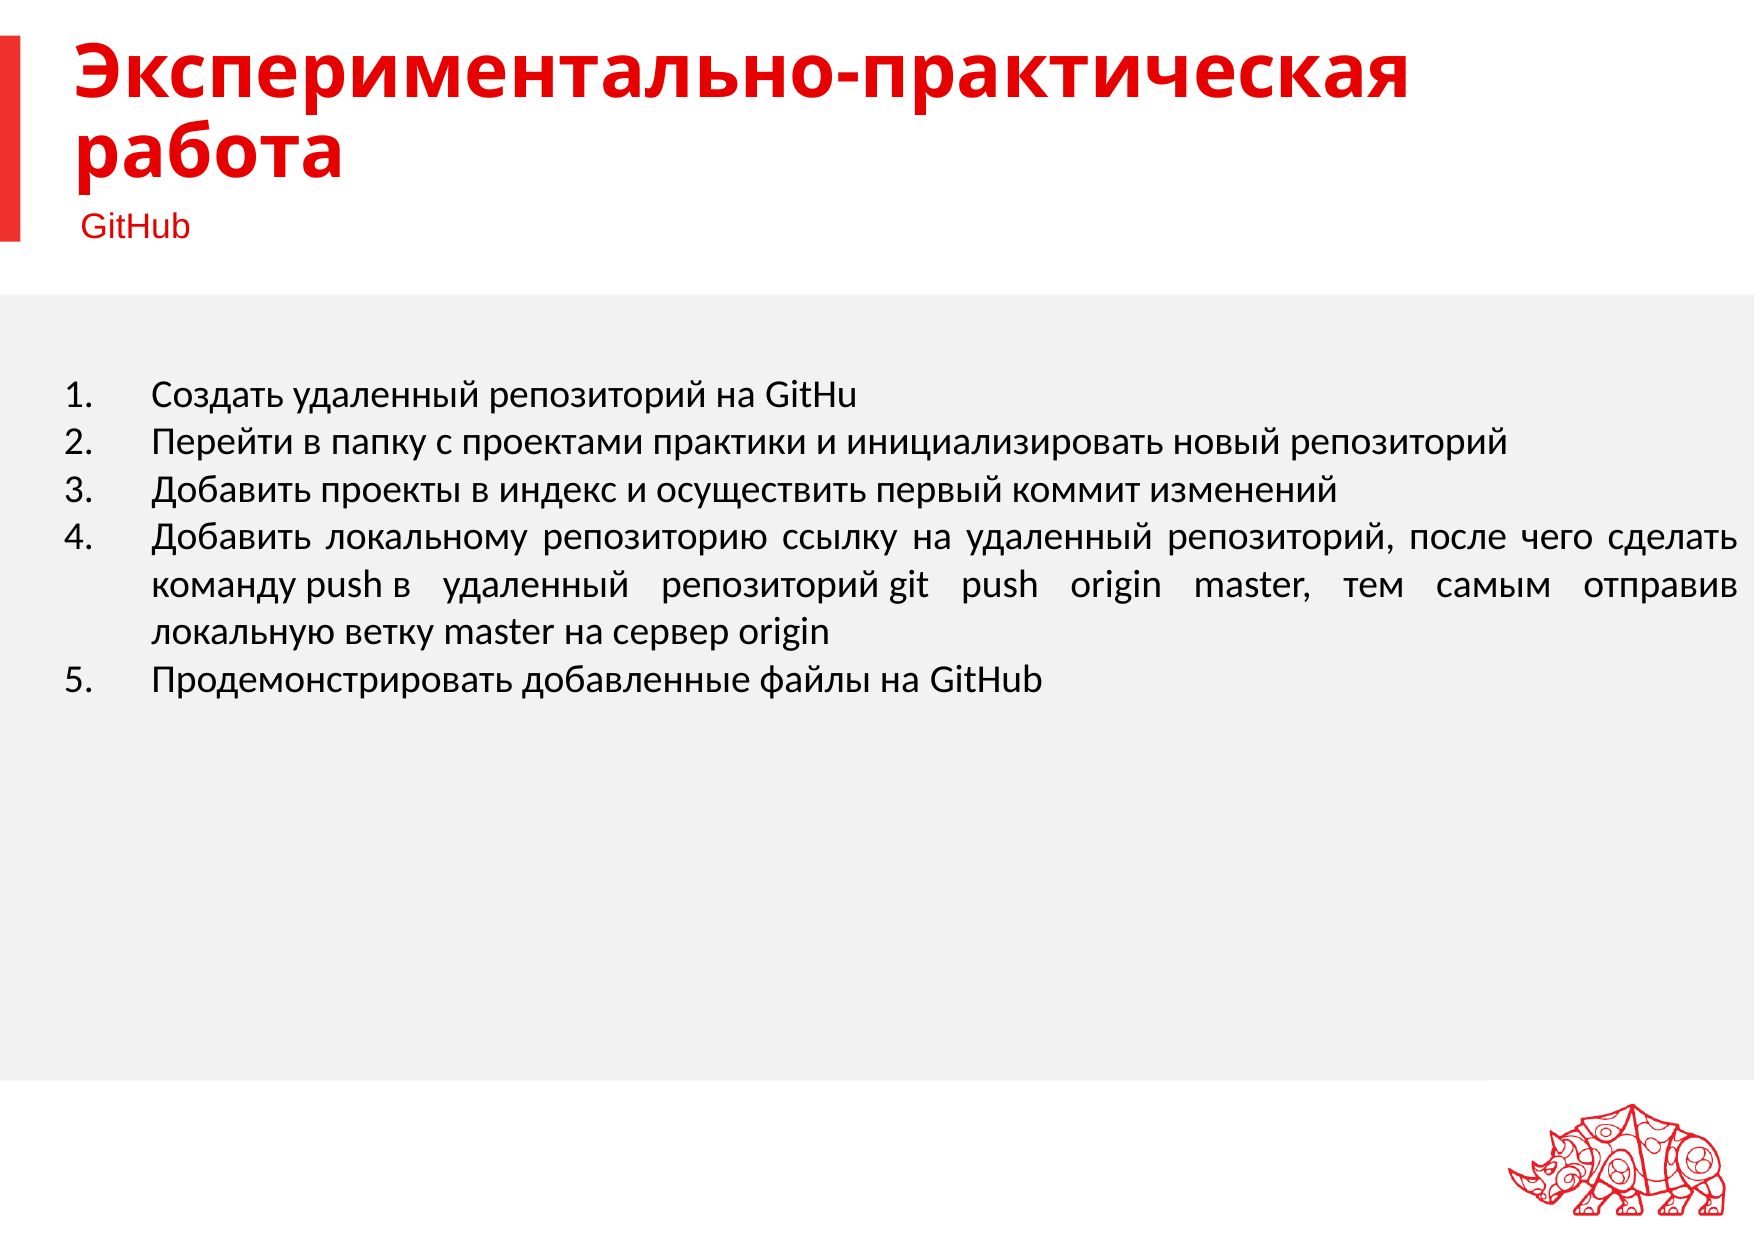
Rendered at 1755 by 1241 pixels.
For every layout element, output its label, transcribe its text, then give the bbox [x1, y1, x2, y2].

picture [1487, 1080, 1755, 1229]
text_box Создать удаленный репозиторий на GitHu Перейти в папку с проектами практики и инициализировать новый репозиторий Добавить проекты в индекс и осуществить первый коммит изменений Добавить локальному репозиторию ссылку на удаленный репозиторий, после чего сделать команду push в удаленный репозиторий git push origin master, тем самым отправив локальную ветку master на сервер origin Продемонстрировать добавленные файлы на GitHub [48, 360, 1755, 708]
title Экспериментально-практическая работа [74, 31, 1664, 196]
list GitHub [49, 199, 1661, 254]
